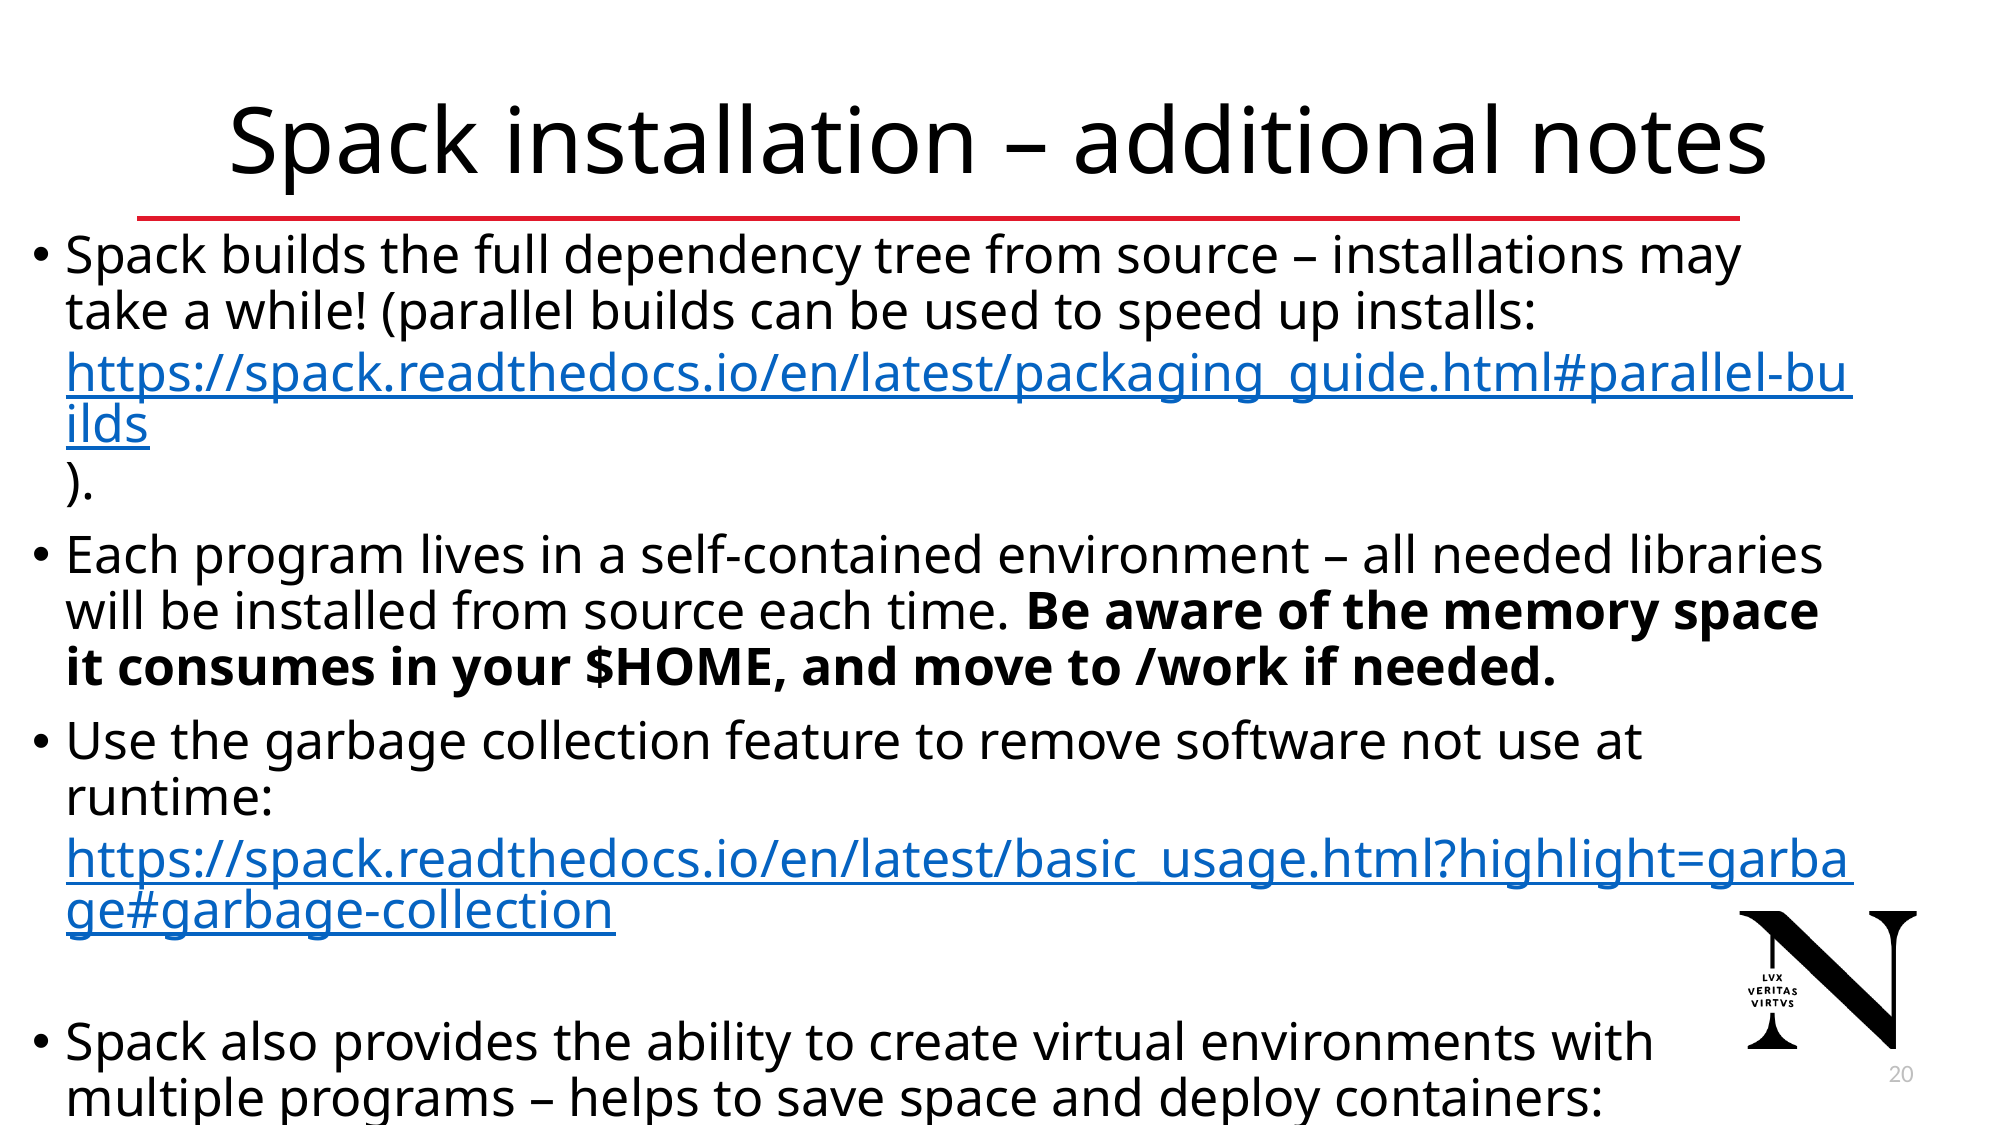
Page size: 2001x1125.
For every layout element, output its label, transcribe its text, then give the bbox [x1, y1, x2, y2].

title Spack installation – additional notes [137, 35, 1863, 253]
list Spack builds the full dependency tree from source – installations may take a while! (parallel builds can be used to speed up installs: https://spack.readthedocs.io/en/latest/packaging_guide.html#parallel-builds). Each program lives in a self-contained environment – all needed libraries will be installed from source each time. Be aware of the memory space it consumes in your $HOME, and move to /work if needed. Use the garbage collection feature to remove software not use at runtime: https://spack.readthedocs.io/en/latest/basic_usage.html?highlight=garbage#garbage-collection Spack also provides the ability to create virtual environments with multiple programs – helps to save space and deploy containers: https://spack.readthedocs.io/en/latest/environments.html [17, 221, 1863, 1125]
slide_number 21 [1479, 1042, 1930, 1103]
